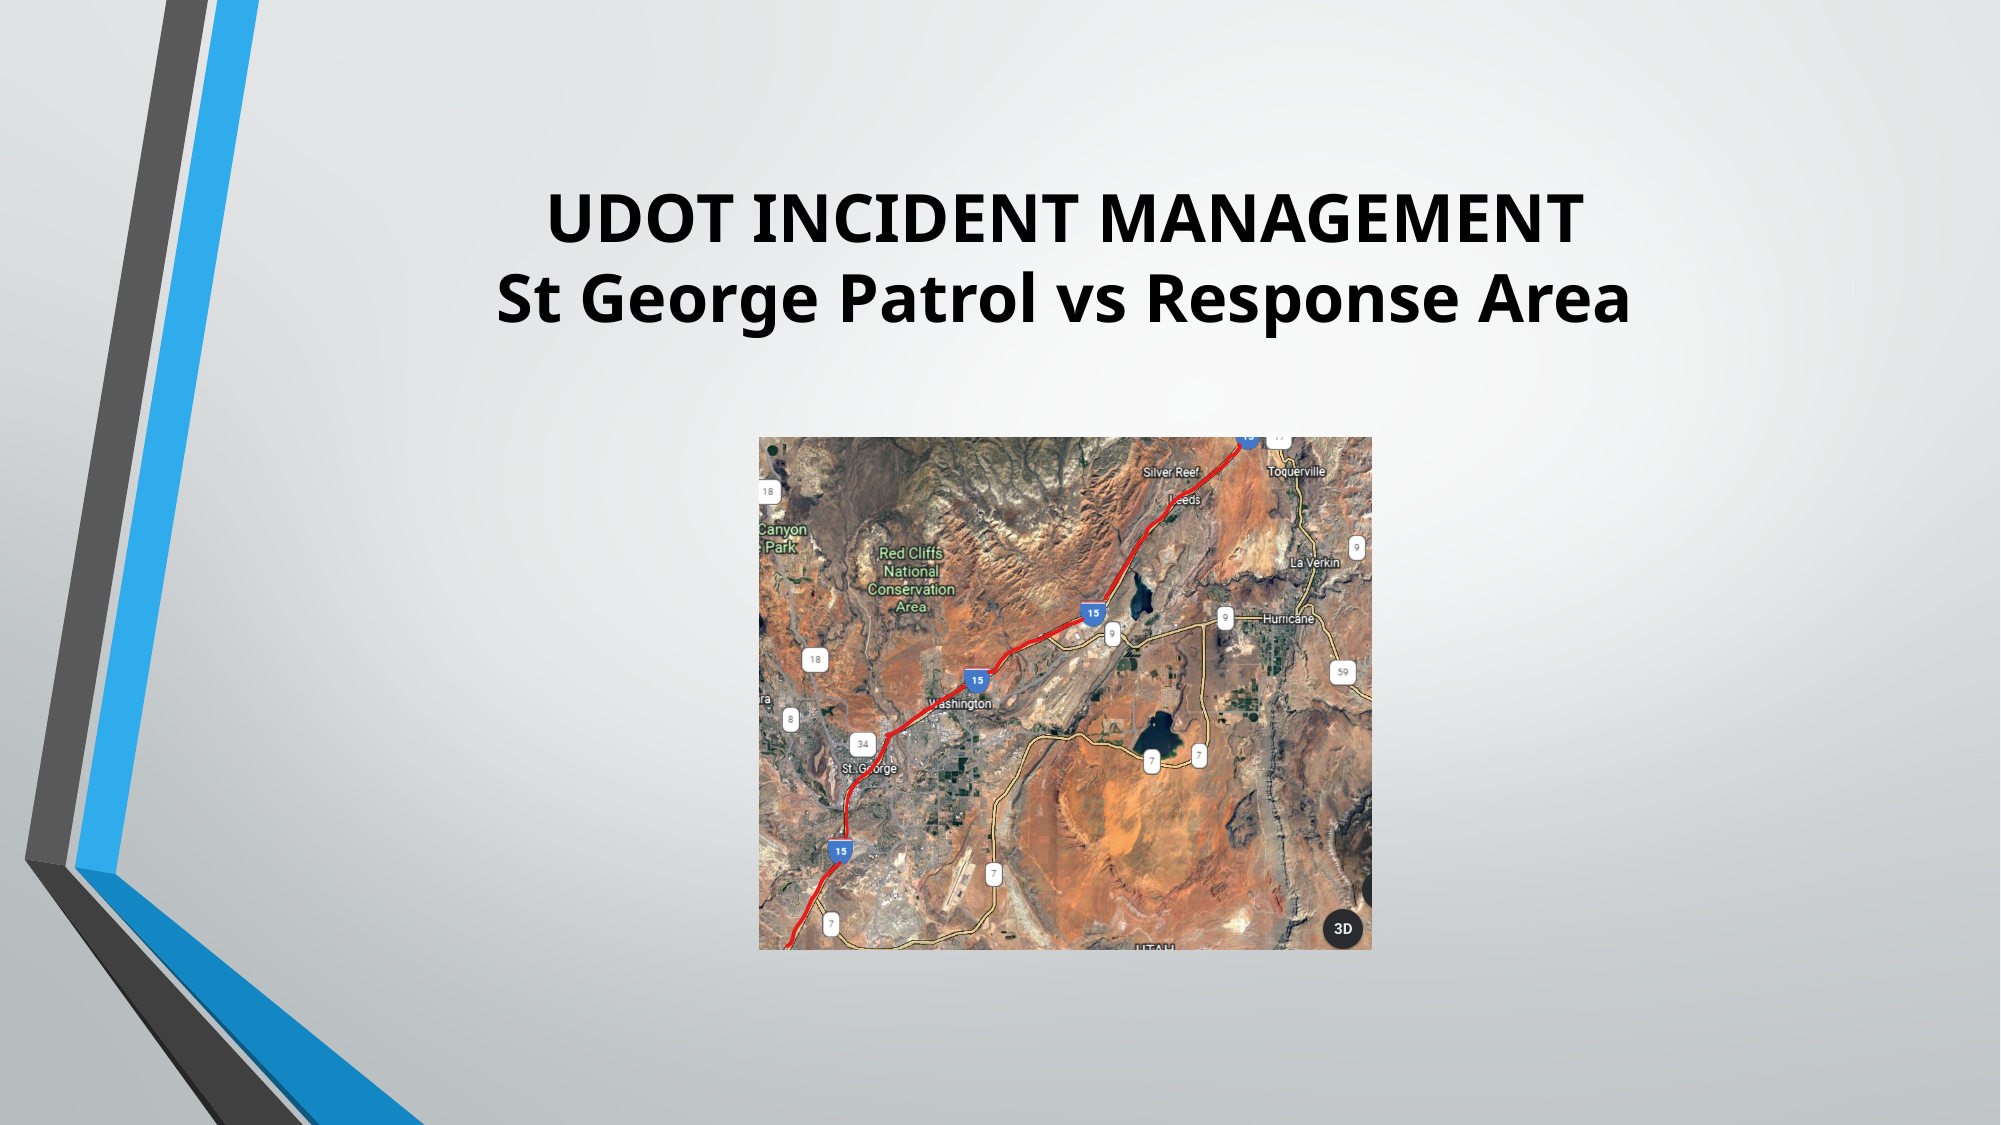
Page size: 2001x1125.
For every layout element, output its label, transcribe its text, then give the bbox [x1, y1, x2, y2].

title UDOT INCIDENT MANAGEMENT St George Patrol vs Response Area [243, 112, 1887, 400]
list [758, 437, 1372, 951]
